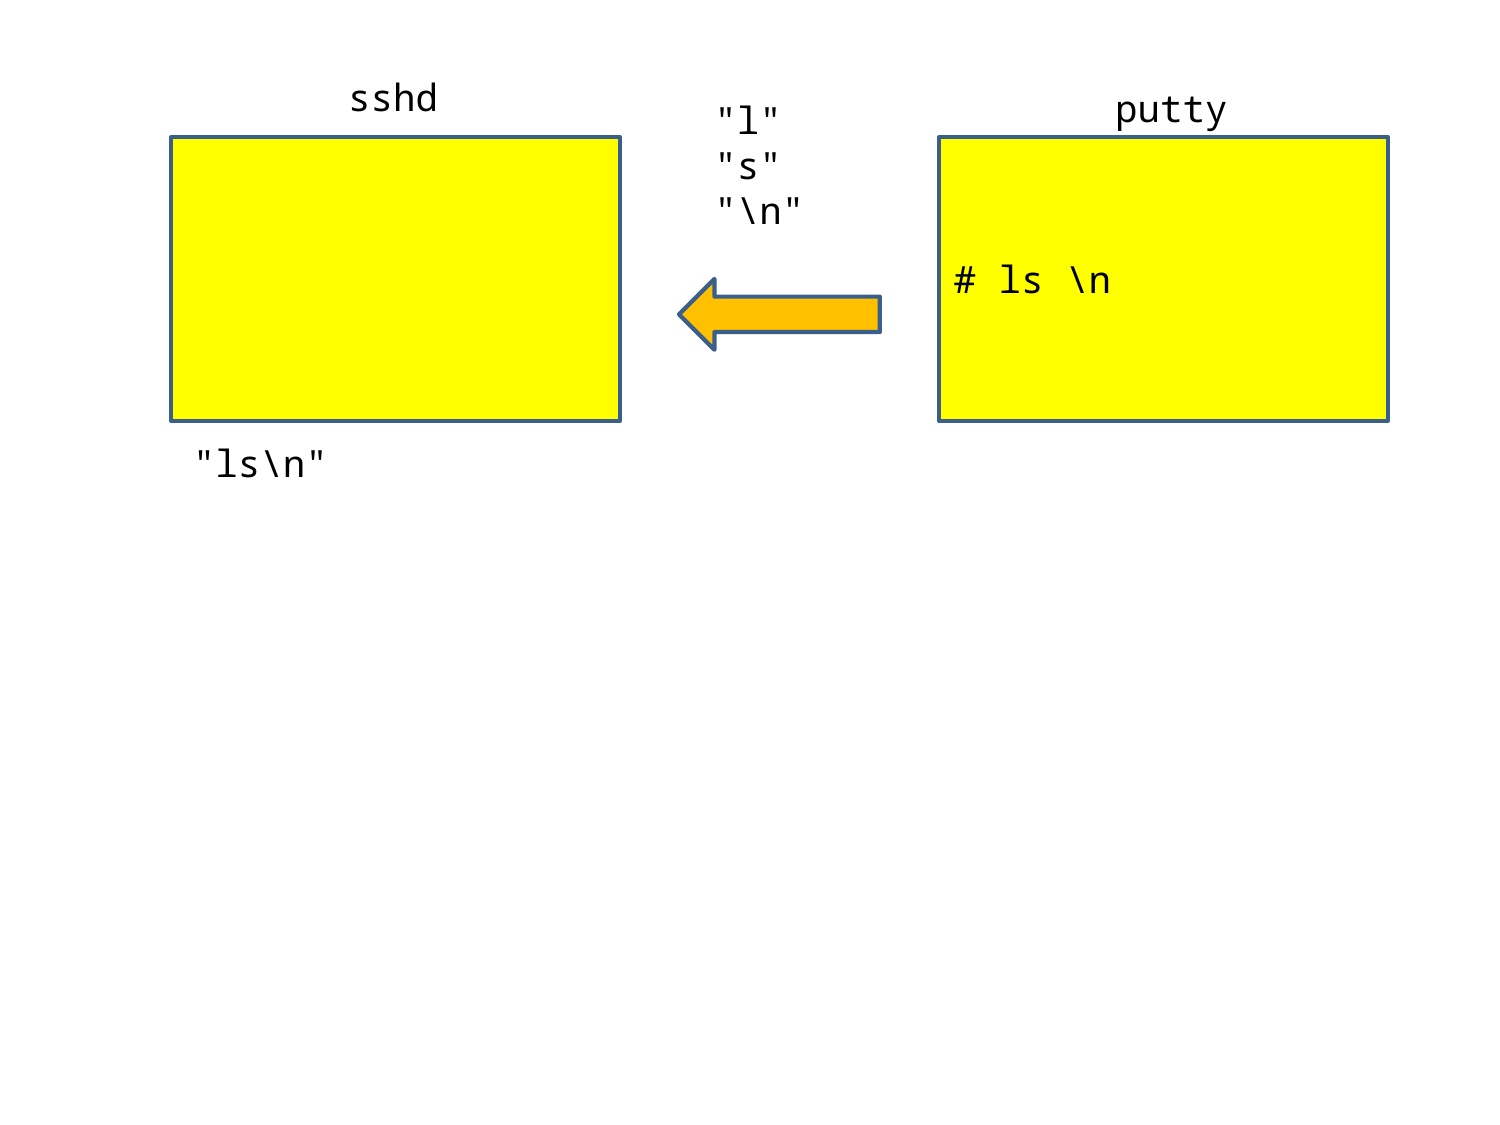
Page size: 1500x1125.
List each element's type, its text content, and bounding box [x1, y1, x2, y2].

text_box sshd [333, 66, 453, 127]
text_box putty [1100, 78, 1243, 138]
text_box "l" "s" "\n" [699, 89, 820, 240]
text_box [169, 135, 622, 423]
text_box # ls \n [937, 135, 1390, 423]
text_box "ls\n" [178, 432, 343, 493]
text_box [676, 276, 882, 352]
